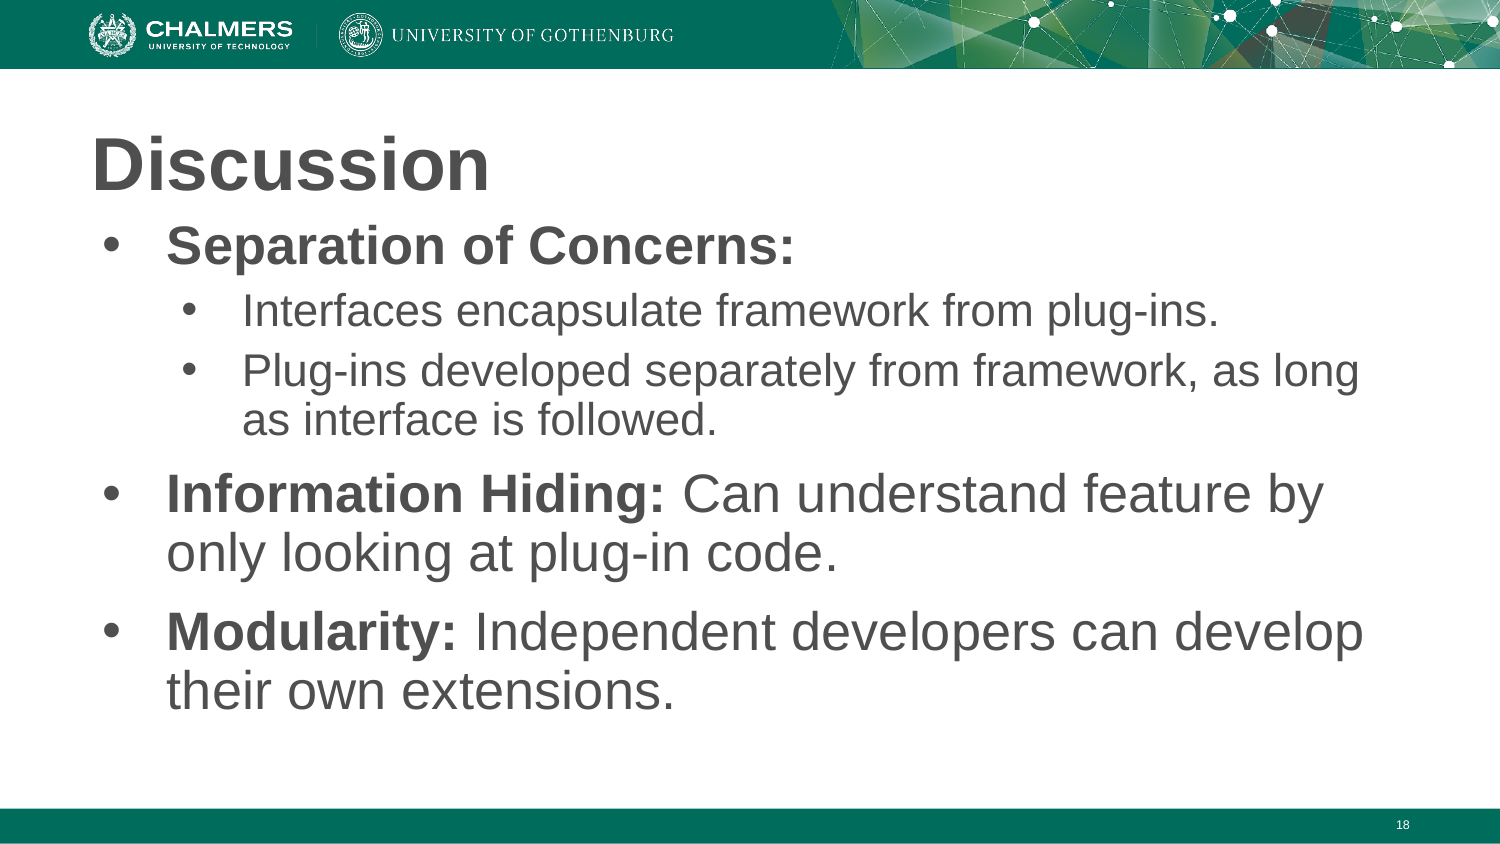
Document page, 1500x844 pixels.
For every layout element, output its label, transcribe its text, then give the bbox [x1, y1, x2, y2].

picture [759, 0, 1500, 68]
slide_number ‹#› [1074, 809, 1425, 844]
picture [64, 0, 696, 85]
title Discussion [76, 100, 1425, 210]
list Separation of Concerns: Interfaces encapsulate framework from plug-ins. Plug-ins developed separately from framework, as long as interface is followed. Information Hiding: Can understand feature by only looking at plug-in code. Modularity: Independent developers can develop their own extensions. [76, 210, 1425, 782]
